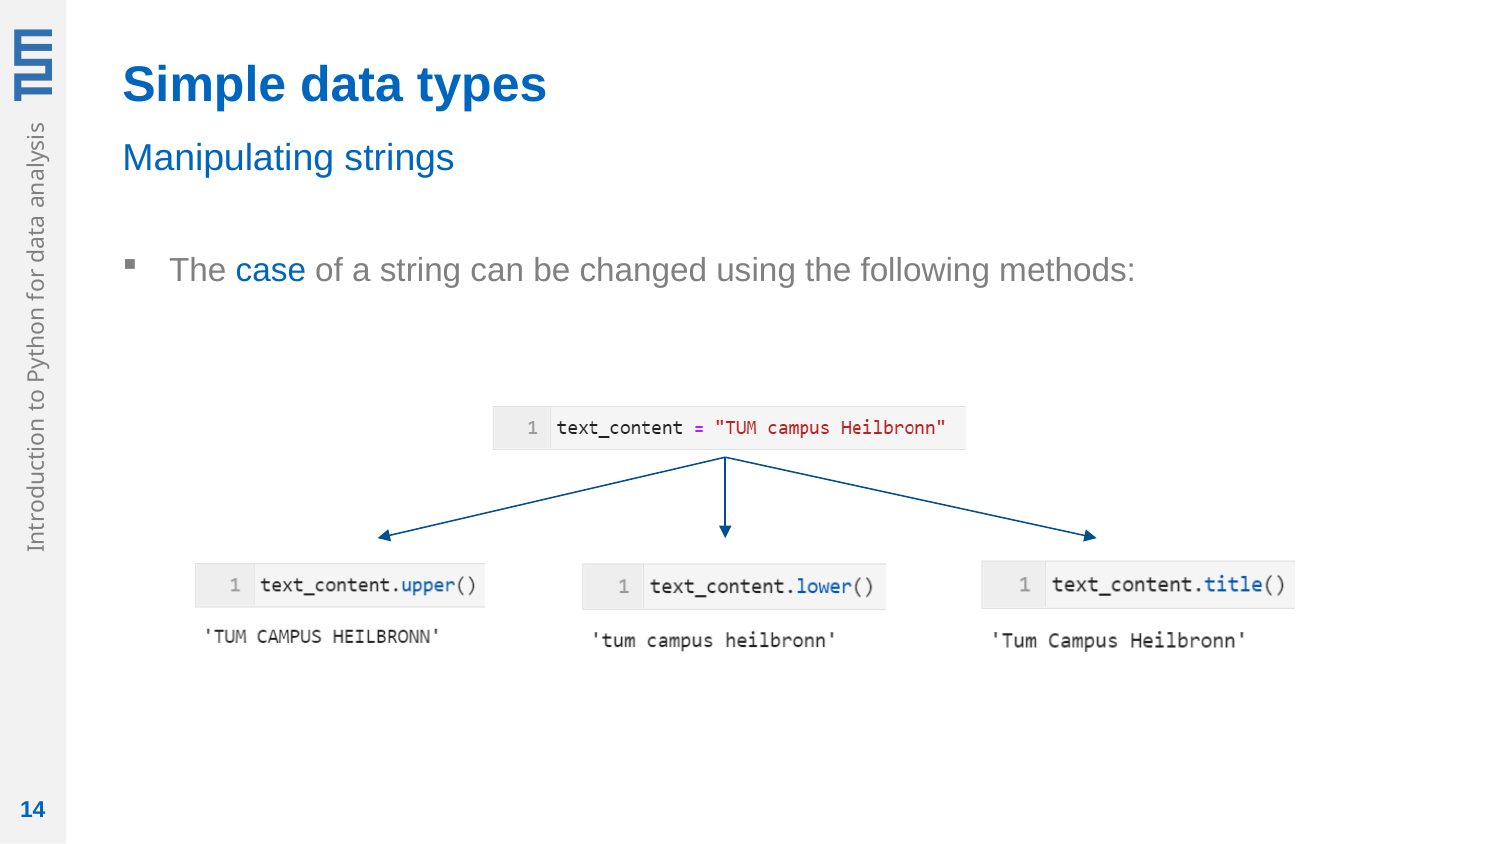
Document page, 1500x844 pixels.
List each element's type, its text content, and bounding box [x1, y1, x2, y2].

picture [484, 399, 966, 456]
picture [15, 30, 52, 101]
picture [575, 556, 886, 663]
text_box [725, 456, 1097, 539]
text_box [377, 456, 723, 539]
list Simple data types [107, 43, 1232, 125]
list Manipulating strings [107, 125, 1232, 207]
picture [975, 554, 1296, 663]
slide_number 14 [6, 785, 59, 831]
text_box The case of a string can be changed using the following methods: [107, 221, 1414, 761]
picture [186, 558, 486, 652]
